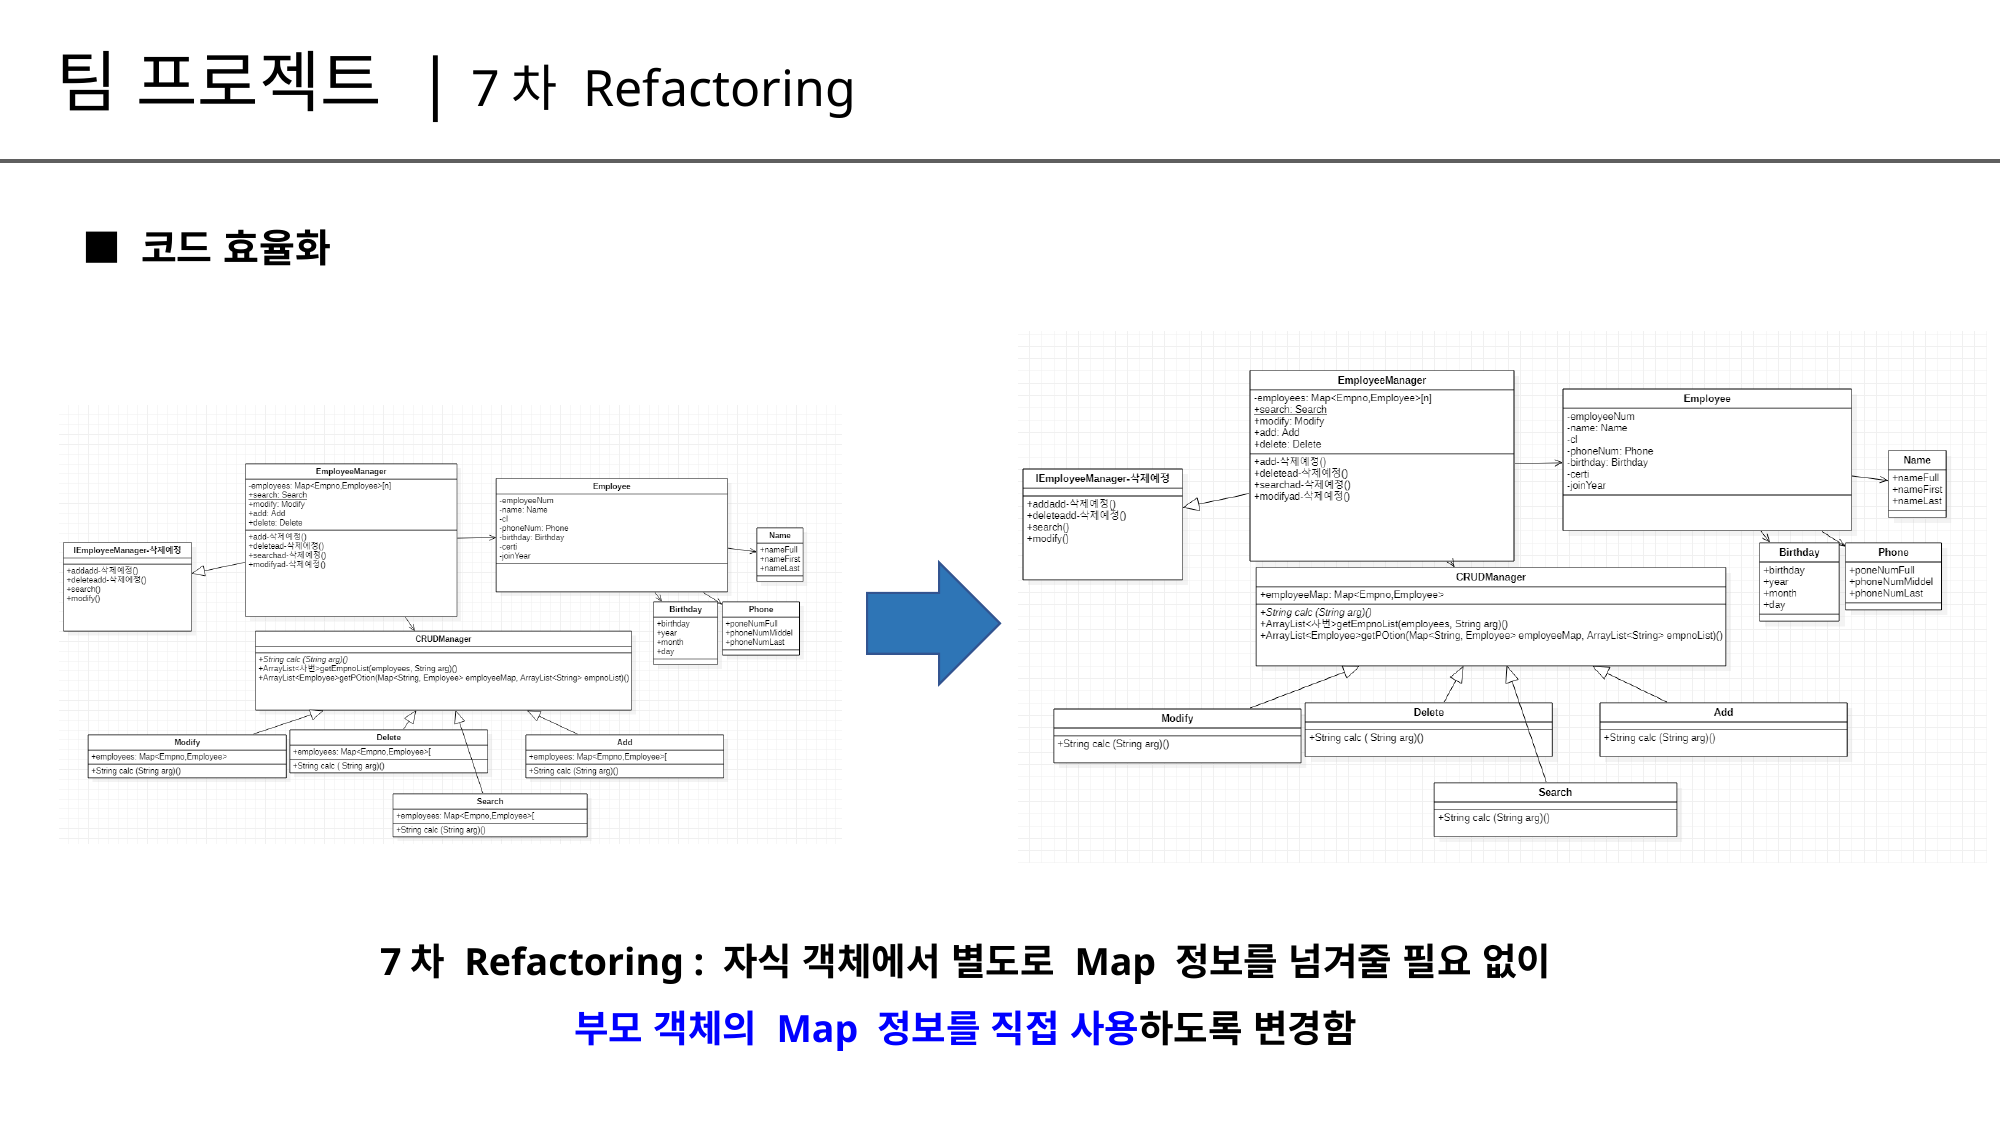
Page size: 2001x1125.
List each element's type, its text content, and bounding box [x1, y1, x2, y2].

text_box [866, 559, 1002, 687]
text_box 팀 프로젝트 | 7차 Refactoring [39, 30, 1284, 128]
text_box ■ 코드 효율화 [67, 192, 1100, 278]
picture [1018, 331, 1987, 863]
picture [59, 405, 842, 844]
text_box 7차 Refactoring : 자식 객체에서 별도로 Map 정보를 넘겨줄 필요 없이 부모 객체의 Map 정보를 직접 사용하도록 변경함 [329, 907, 1602, 1058]
